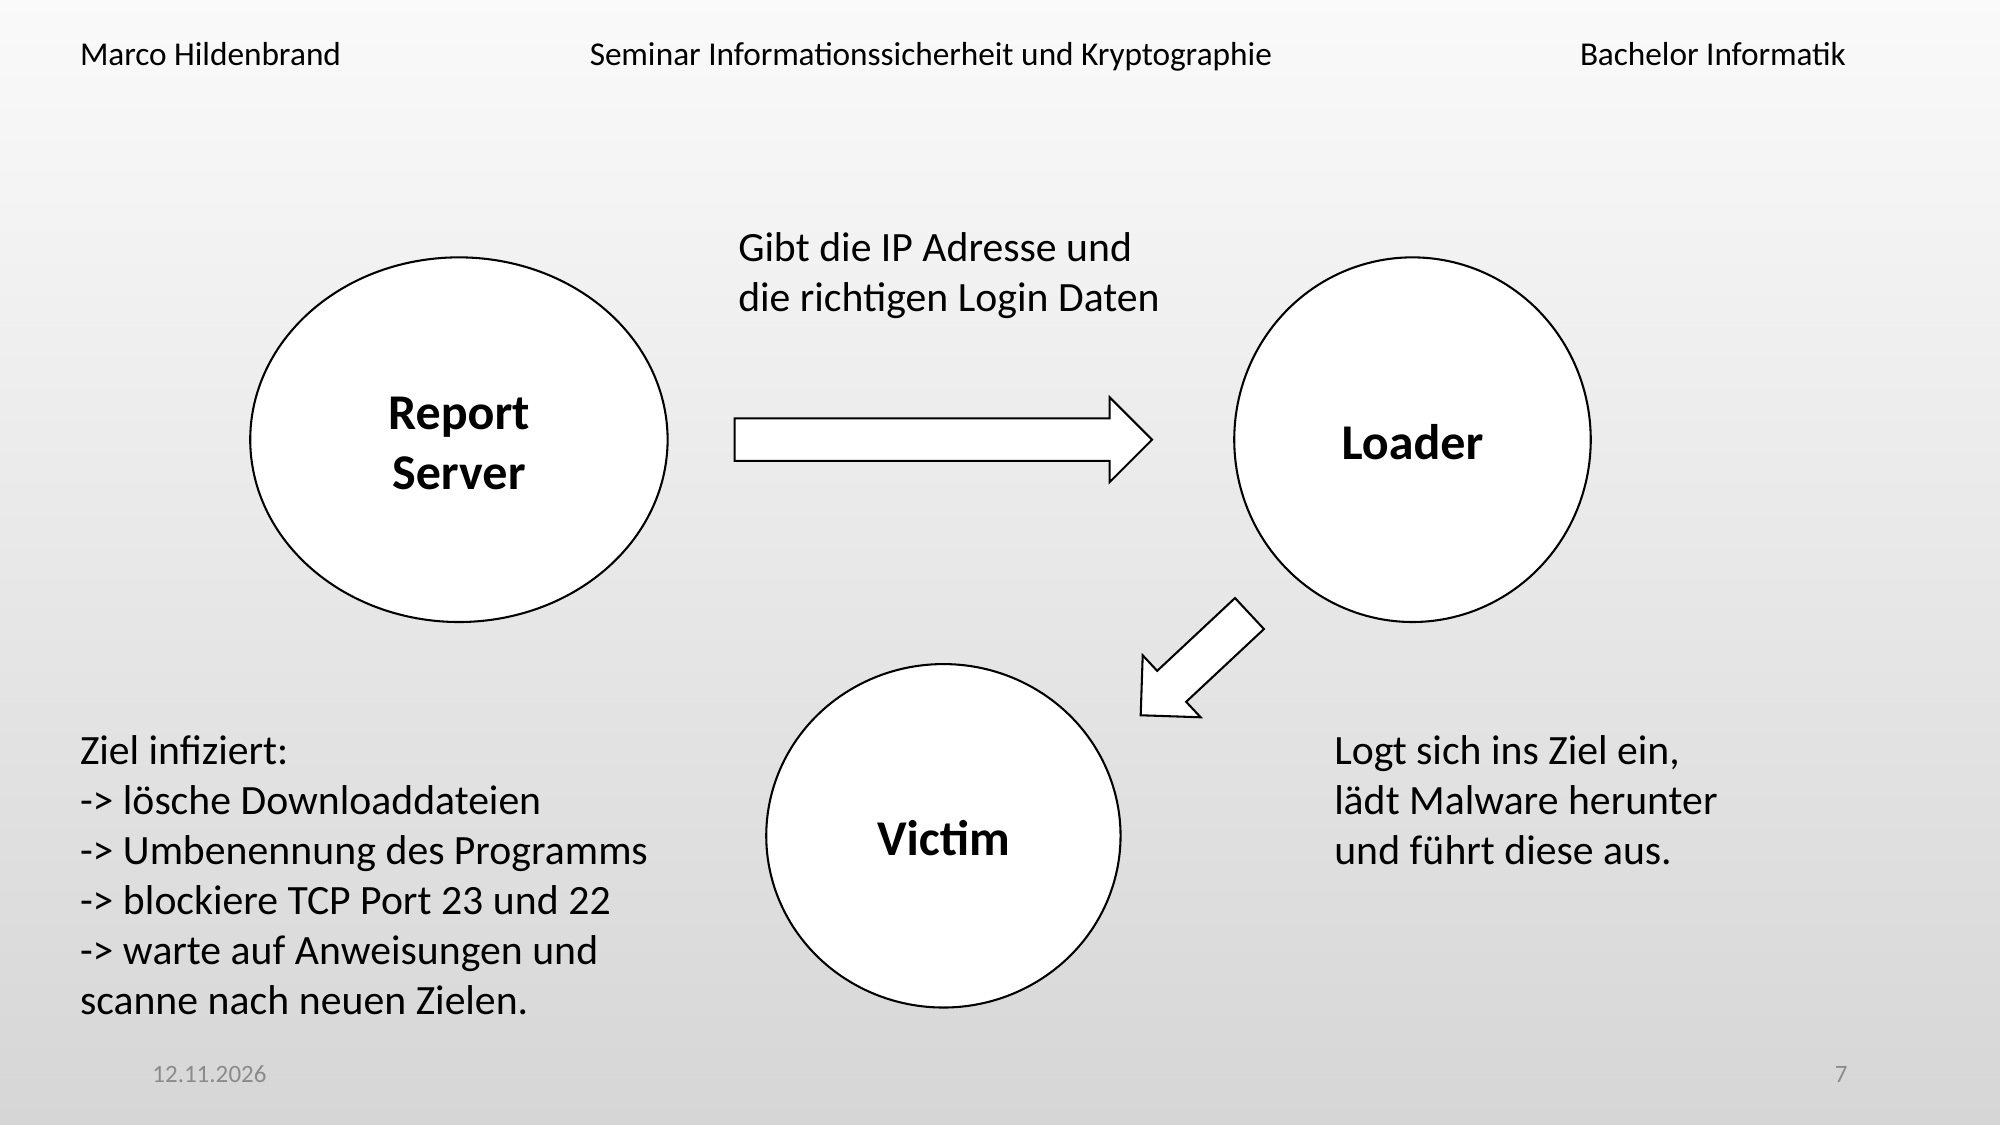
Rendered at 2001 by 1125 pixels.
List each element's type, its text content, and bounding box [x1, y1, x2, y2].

text_box [733, 394, 1154, 485]
text_box Logt sich ins Ziel ein, lädt Malware herunter und führt diese aus. [1319, 715, 1798, 880]
slide_number 7 [1412, 1042, 1863, 1103]
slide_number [137, 1042, 588, 1103]
text_box [1139, 596, 1266, 719]
text_box Victim [765, 663, 1122, 1009]
text_box Loader [1233, 256, 1592, 624]
text_box Gibt die IP Adresse und die richtigen Login Daten [723, 212, 1194, 327]
text_box Ziel infiziert: -> lösche Downloaddateien -> Umbenennung des Programms -> blockiere TCP Port 23 und 22 -> warte auf Anweisungen und scanne nach neuen Zielen. [65, 715, 709, 1030]
text_box Marco Hildenbrand Seminar Informationssicherheit und Kryptographie Bachelor Informatik [65, 24, 1957, 80]
text_box Report Server [249, 256, 669, 624]
